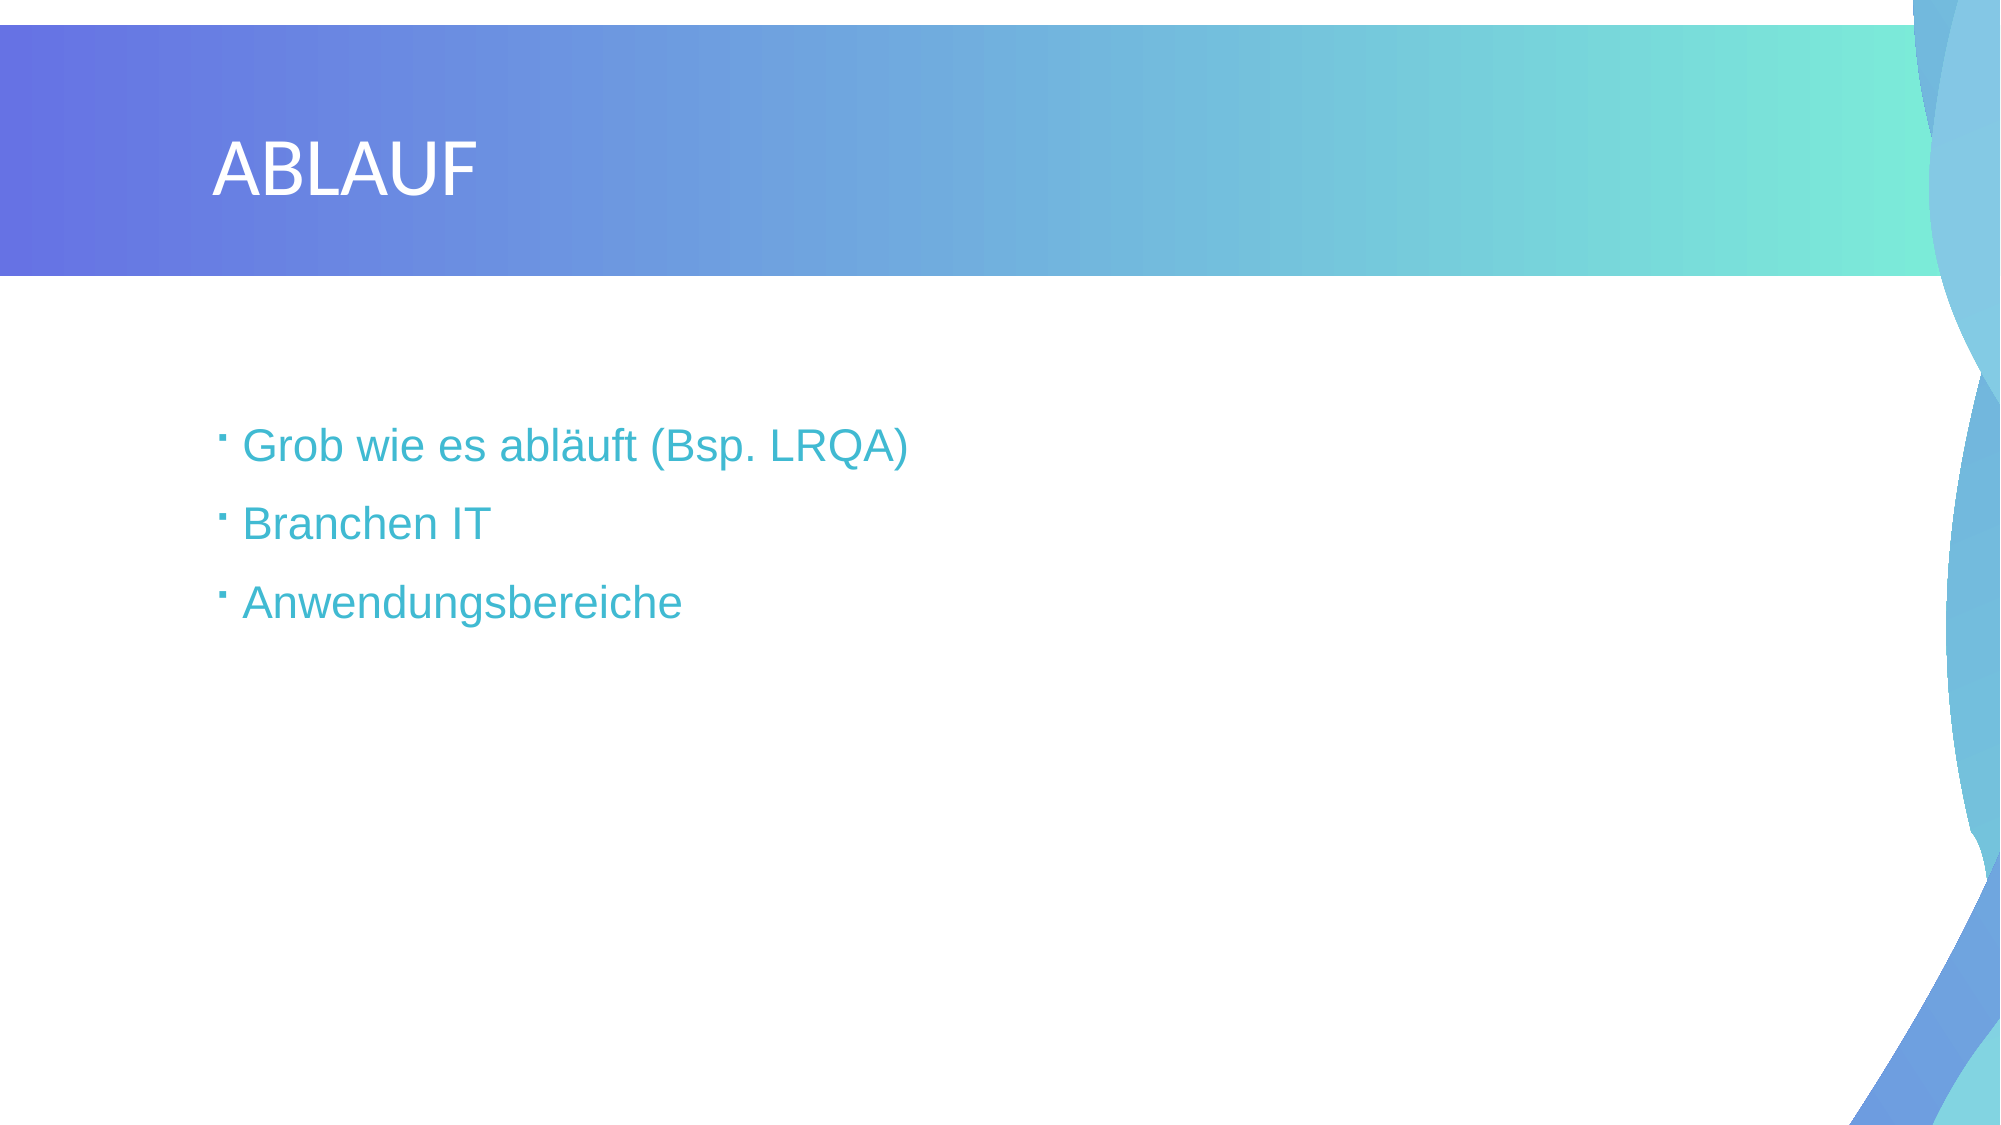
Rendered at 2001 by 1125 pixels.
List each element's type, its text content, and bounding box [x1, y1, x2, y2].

title Ablauf [197, 46, 1803, 295]
list Grob wie es abläuft (Bsp. LRQA) Branchen IT Anwendungsbereiche [197, 329, 1803, 1020]
